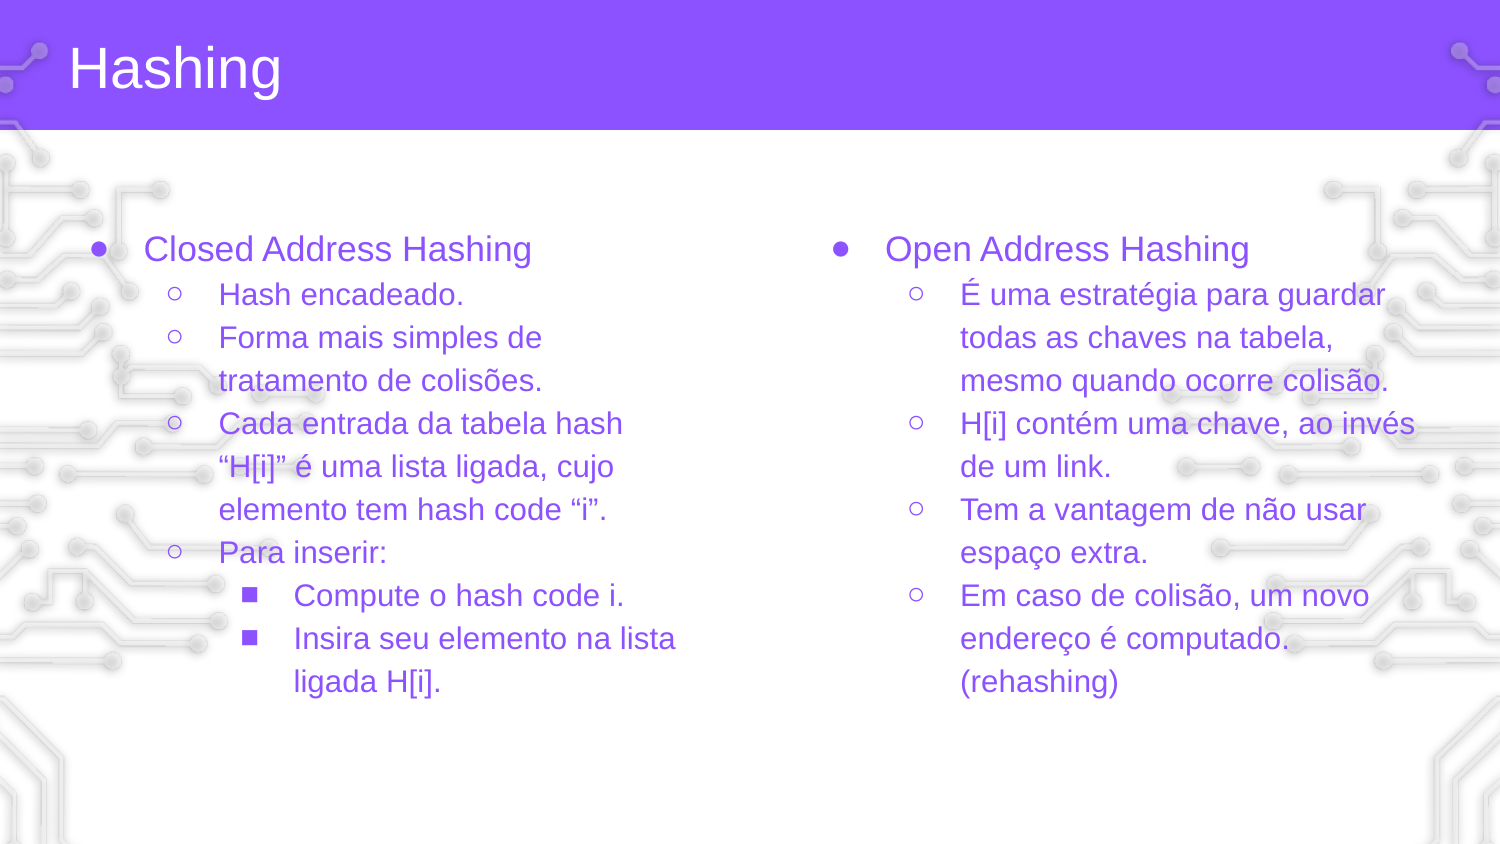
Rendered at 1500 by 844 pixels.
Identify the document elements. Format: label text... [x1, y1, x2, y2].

title Hashing [53, 18, 1452, 112]
list Closed Address Hashing Hash encadeado. Forma mais simples de tratamento de colisões. Cada entrada da tabela hash “H[i]” é uma lista ligada, cujo elemento tem hash code “i”. Para inserir: Compute o hash code i. Insira seu elemento na lista ligada H[i]. [53, 204, 710, 765]
list Open Address Hashing É uma estratégia para guardar todas as chaves na tabela, mesmo quando ocorre colisão. H[i] contém uma chave, ao invés de um link. Tem a vantagem de não usar espaço extra. Em caso de colisão, um novo endereço é computado. (rehashing) [795, 204, 1452, 765]
